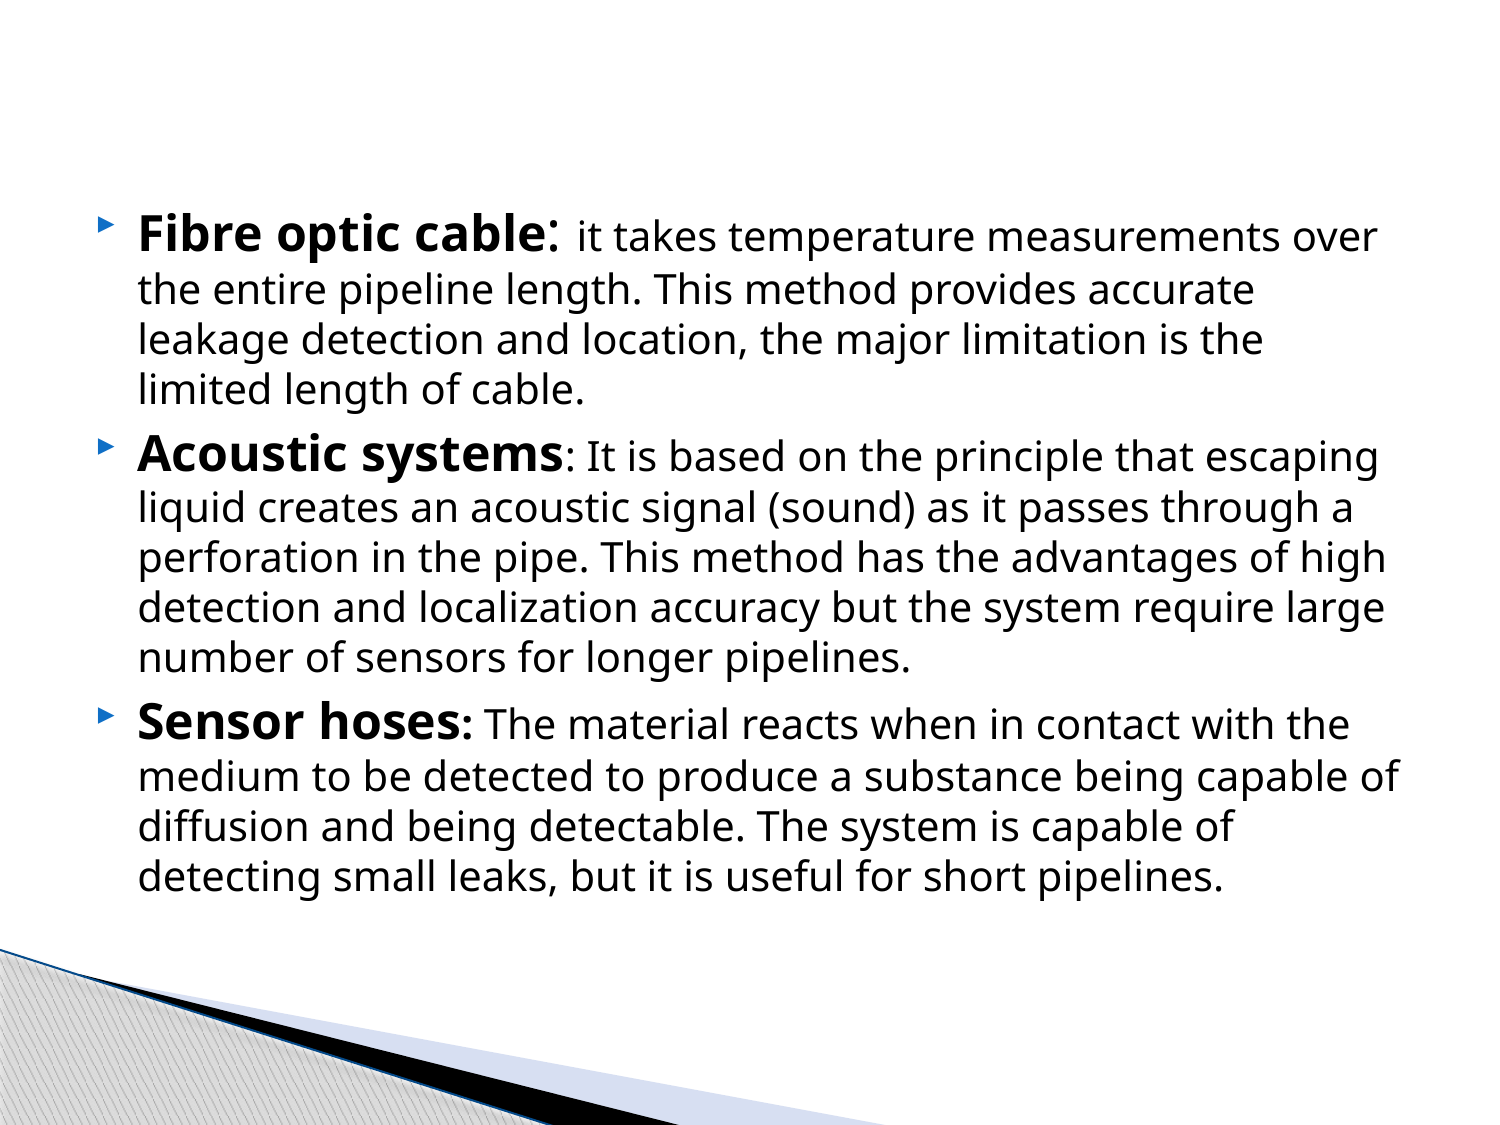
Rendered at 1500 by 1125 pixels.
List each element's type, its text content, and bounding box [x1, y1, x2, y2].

list Fibre optic cable: it takes temperature measurements over the entire pipeline length. This method provides accurate leakage detection and location, the major limitation is the limited length of cable. Acoustic systems: It is based on the principle that escaping liquid creates an acoustic signal (sound) as it passes through a perforation in the pipe. This method has the advantages of high detection and localization accuracy but the system require large number of sensors for longer pipelines. Sensor hoses: The material reacts when in contact with the medium to be detected to produce a substance being capable of diffusion and being detectable. The system is capable of detecting small leaks, but it is useful for short pipelines. [62, 187, 1425, 986]
